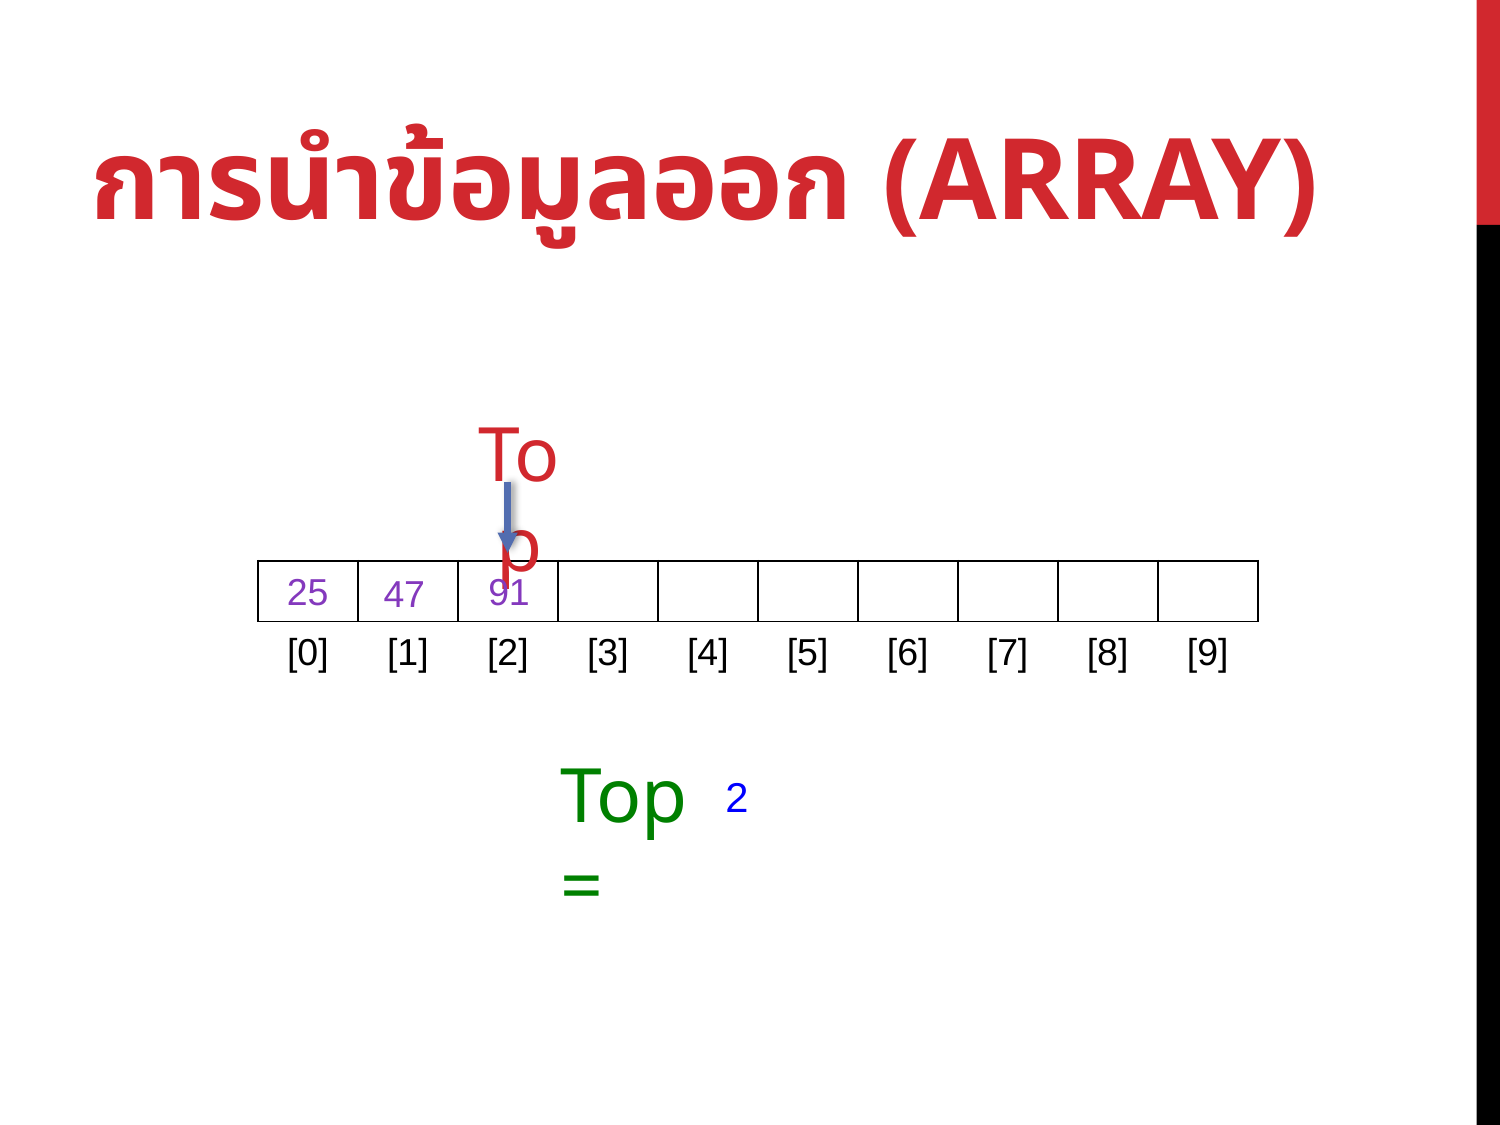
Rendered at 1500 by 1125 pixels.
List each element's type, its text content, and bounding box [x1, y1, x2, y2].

table_cell [6] [858, 622, 958, 682]
table_header [659, 562, 757, 621]
table_cell [5] [758, 622, 858, 682]
table_header [1059, 562, 1157, 621]
table_cell [9] [1158, 622, 1258, 682]
table_header [859, 562, 957, 621]
table_cell [4] [658, 622, 758, 682]
table_cell [2] [458, 622, 558, 682]
table_cell [7] [958, 622, 1058, 682]
table_cell [8] [1058, 622, 1158, 682]
text_box 91 [467, 560, 551, 621]
table_header [259, 562, 266, 621]
text_box Top [448, 399, 591, 595]
text_box 47 [362, 562, 446, 623]
table_header [1159, 562, 1257, 621]
table_header [759, 562, 857, 621]
table_cell [0] [258, 622, 358, 682]
table_cell [3] [558, 622, 658, 682]
table_header [459, 595, 467, 621]
table_header [349, 562, 357, 621]
title การนำข้อมูลออก (array) [75, 25, 1388, 250]
table_header [559, 562, 657, 621]
table_cell [1] [358, 622, 458, 682]
table_header [959, 562, 1057, 621]
table_header [446, 562, 457, 621]
text_box Top = [545, 739, 746, 935]
text_box 2 [710, 763, 794, 829]
text_box 25 [266, 560, 349, 621]
table_header [551, 595, 557, 621]
